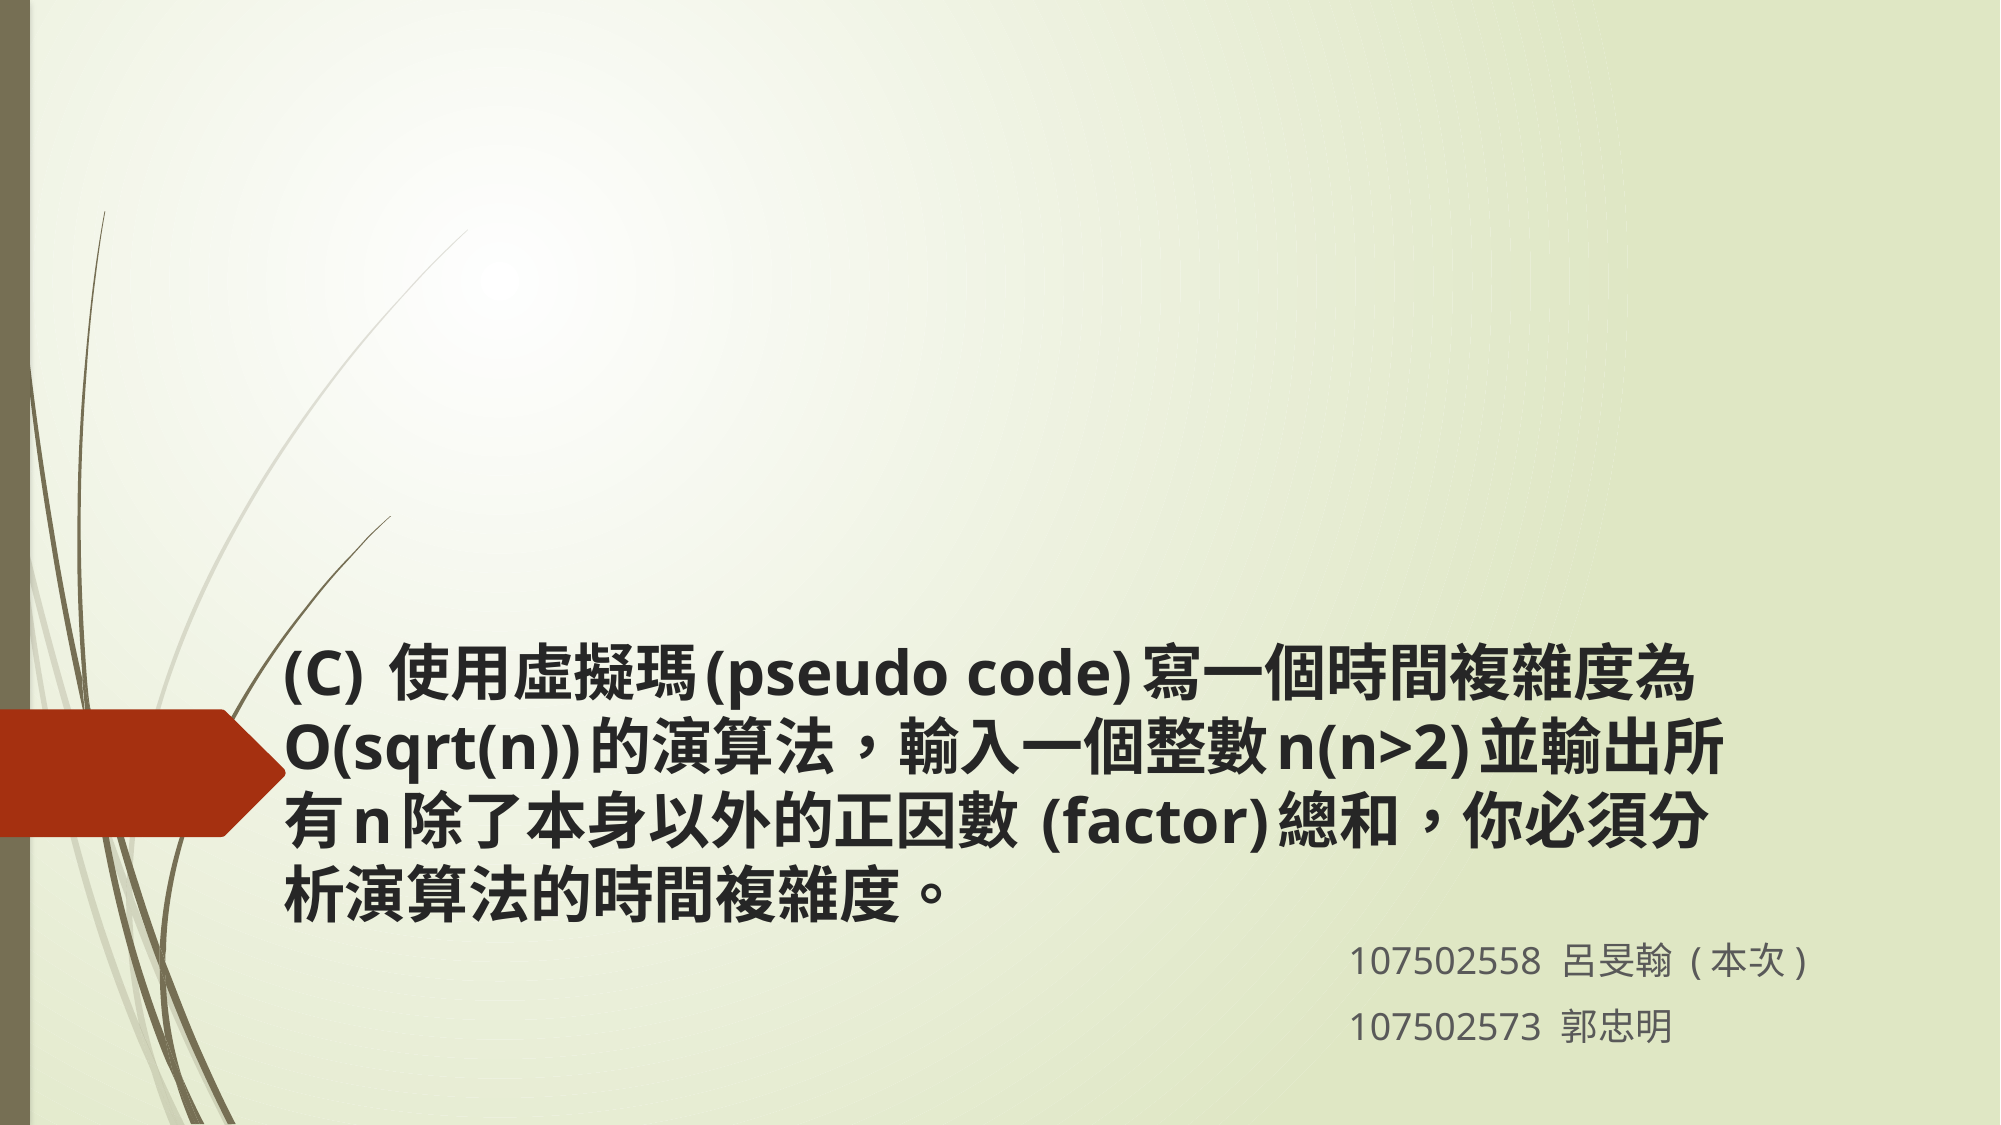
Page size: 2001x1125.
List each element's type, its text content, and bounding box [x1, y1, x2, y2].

subtitle 107502558 呂旻翰 (本次) 107502573 郭忠明 [1333, 929, 2000, 1125]
title (C) 使用虛擬瑪(pseudo code)寫一個時間複雜度為O(sqrt(n))的演算法，輸入一個整數n(n>2)並輸出所有n除了本身以外的正因數 (factor)總和，你必須分析演算法的時間複雜度。 [268, 620, 1768, 1012]
